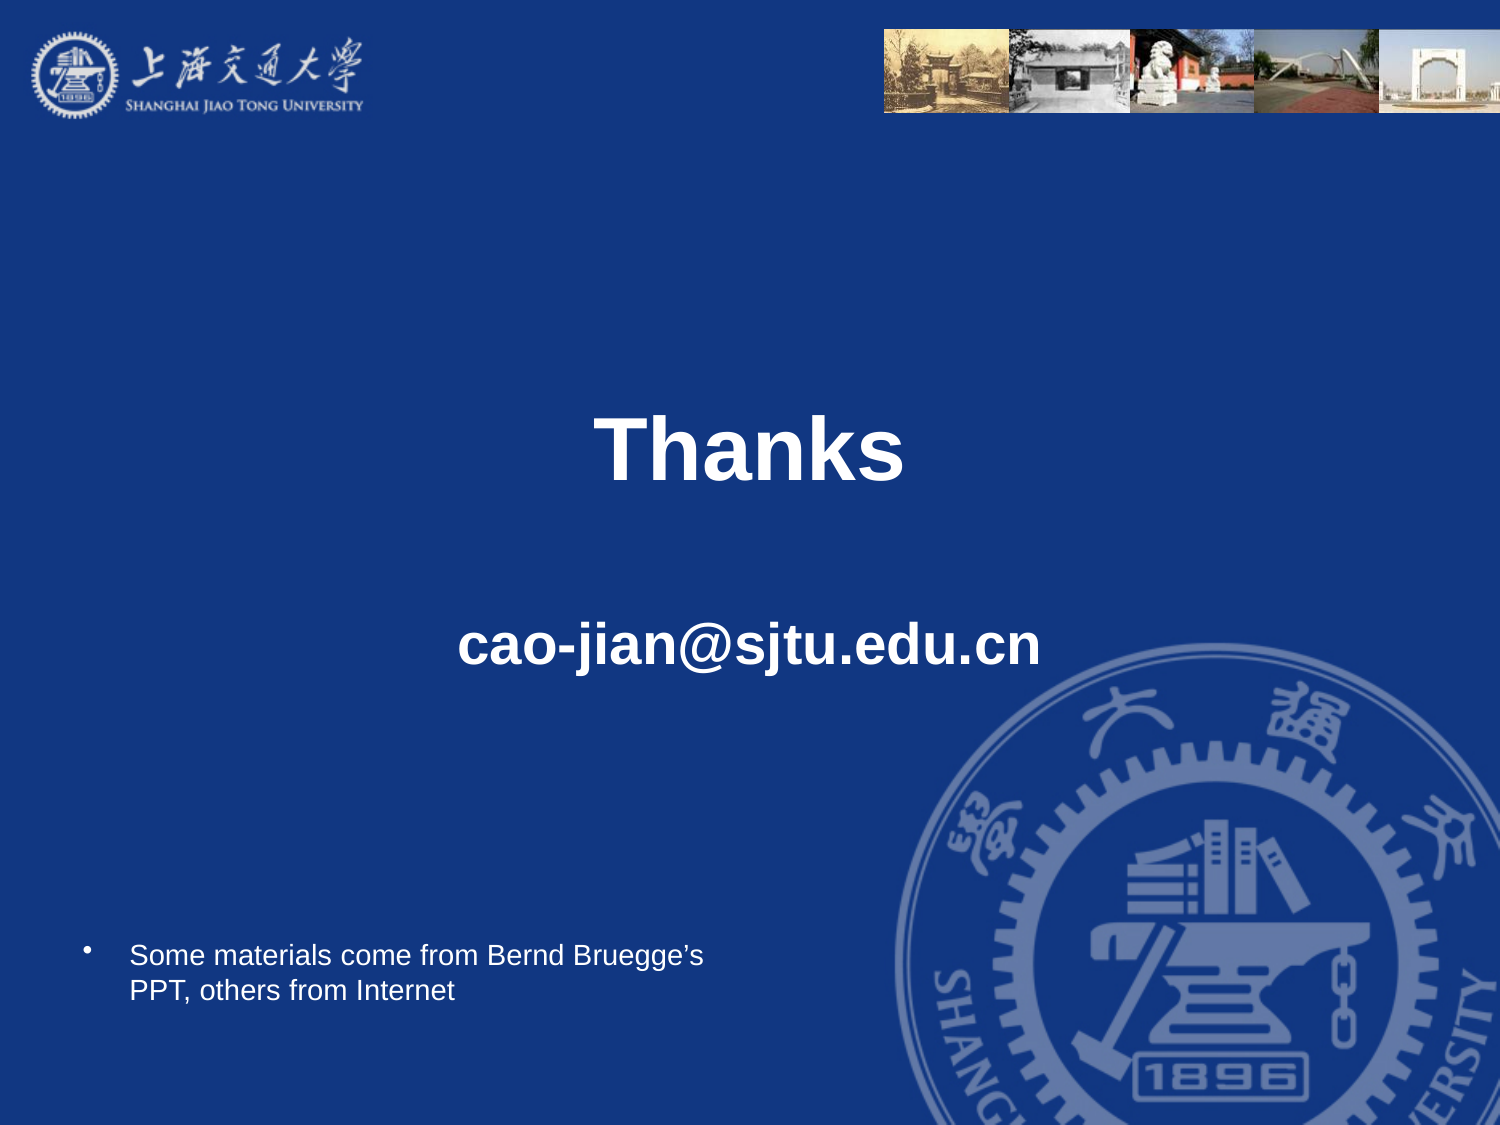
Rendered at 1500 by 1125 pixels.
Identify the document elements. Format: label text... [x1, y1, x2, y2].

title Thanks cao-jian@sjtu.edu.cn [112, 412, 1388, 654]
text_box Some materials come from Bernd Bruegge’s PPT, others from Internet [37, 849, 750, 1092]
picture [0, 0, 1500, 1125]
